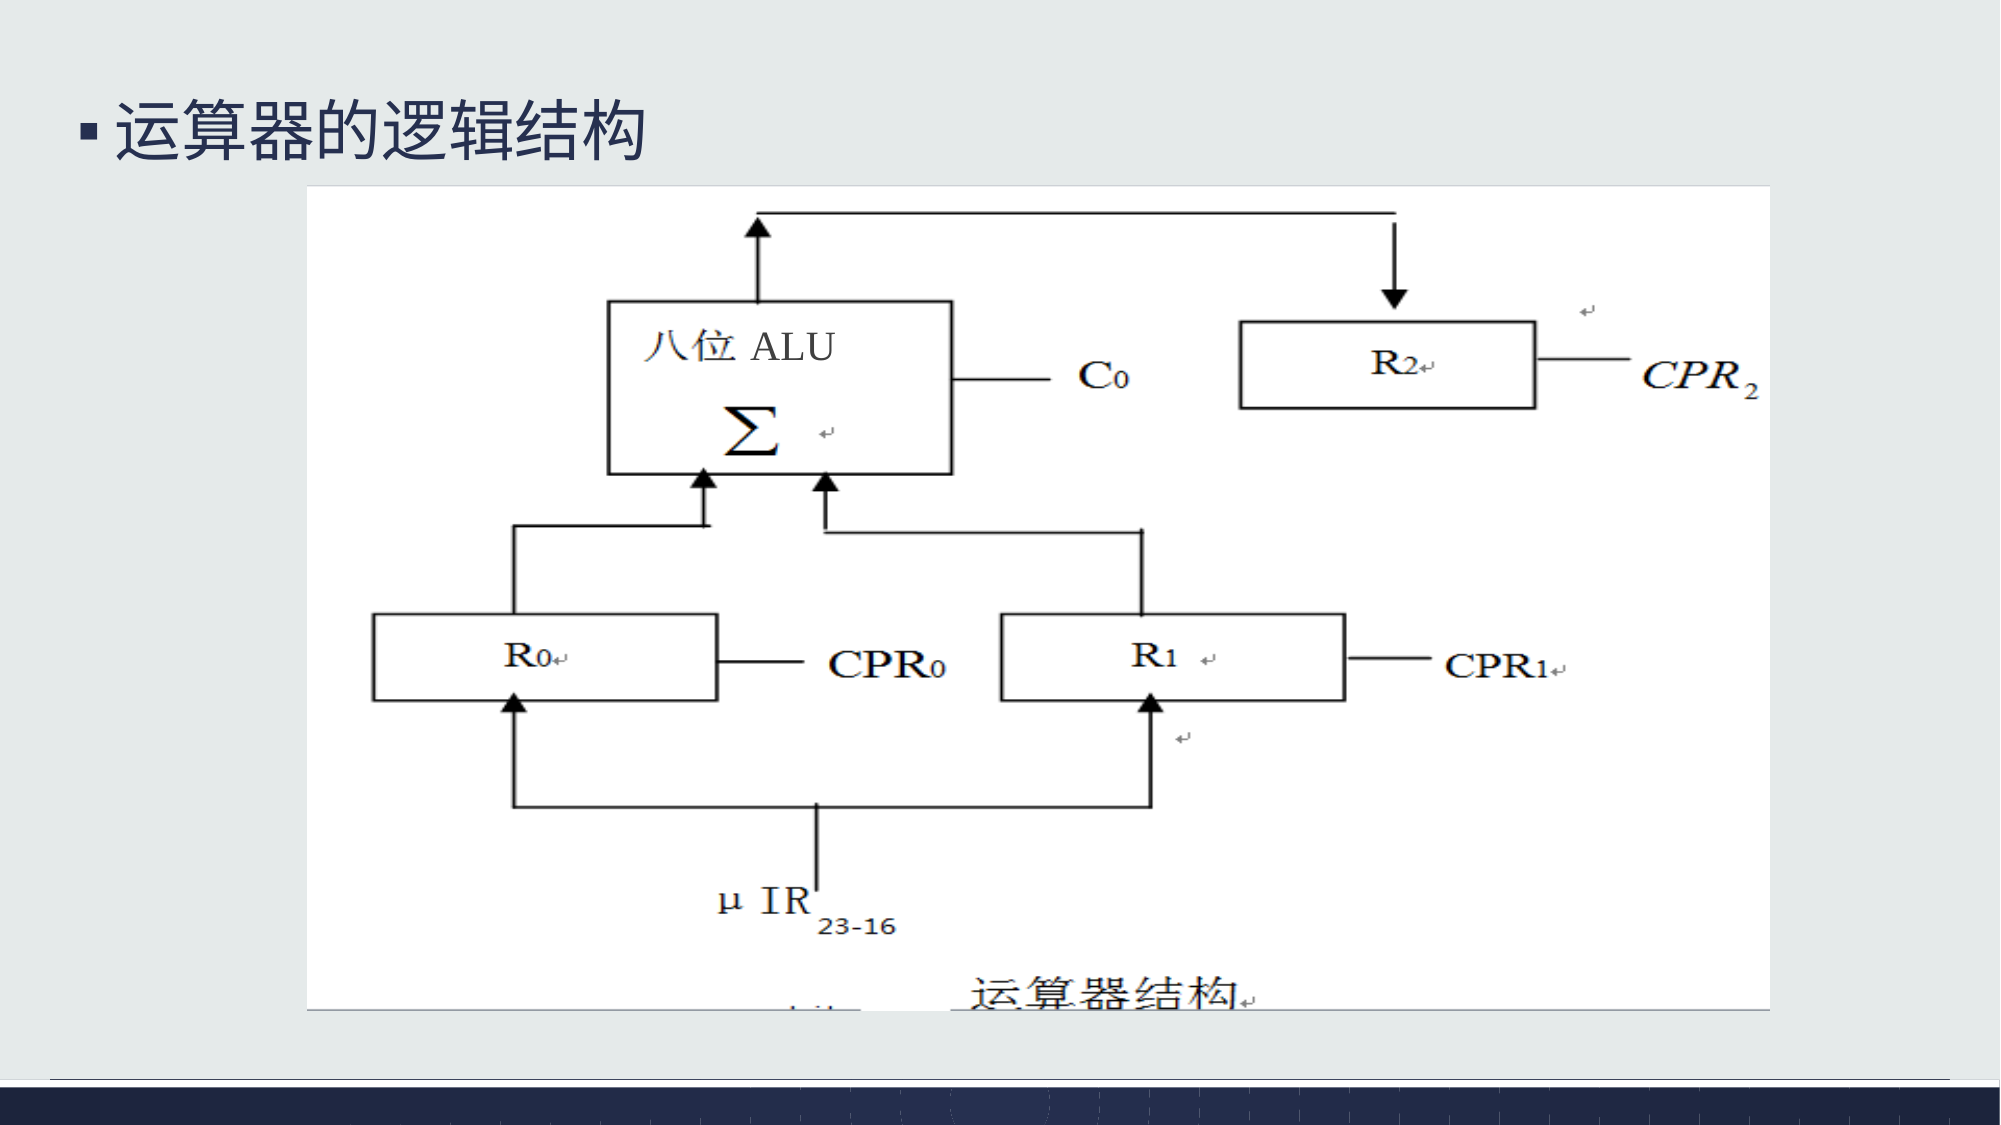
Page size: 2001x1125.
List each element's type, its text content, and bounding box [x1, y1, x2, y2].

list 运算器的逻辑结构 [54, 89, 1924, 185]
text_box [306, 185, 1770, 1011]
